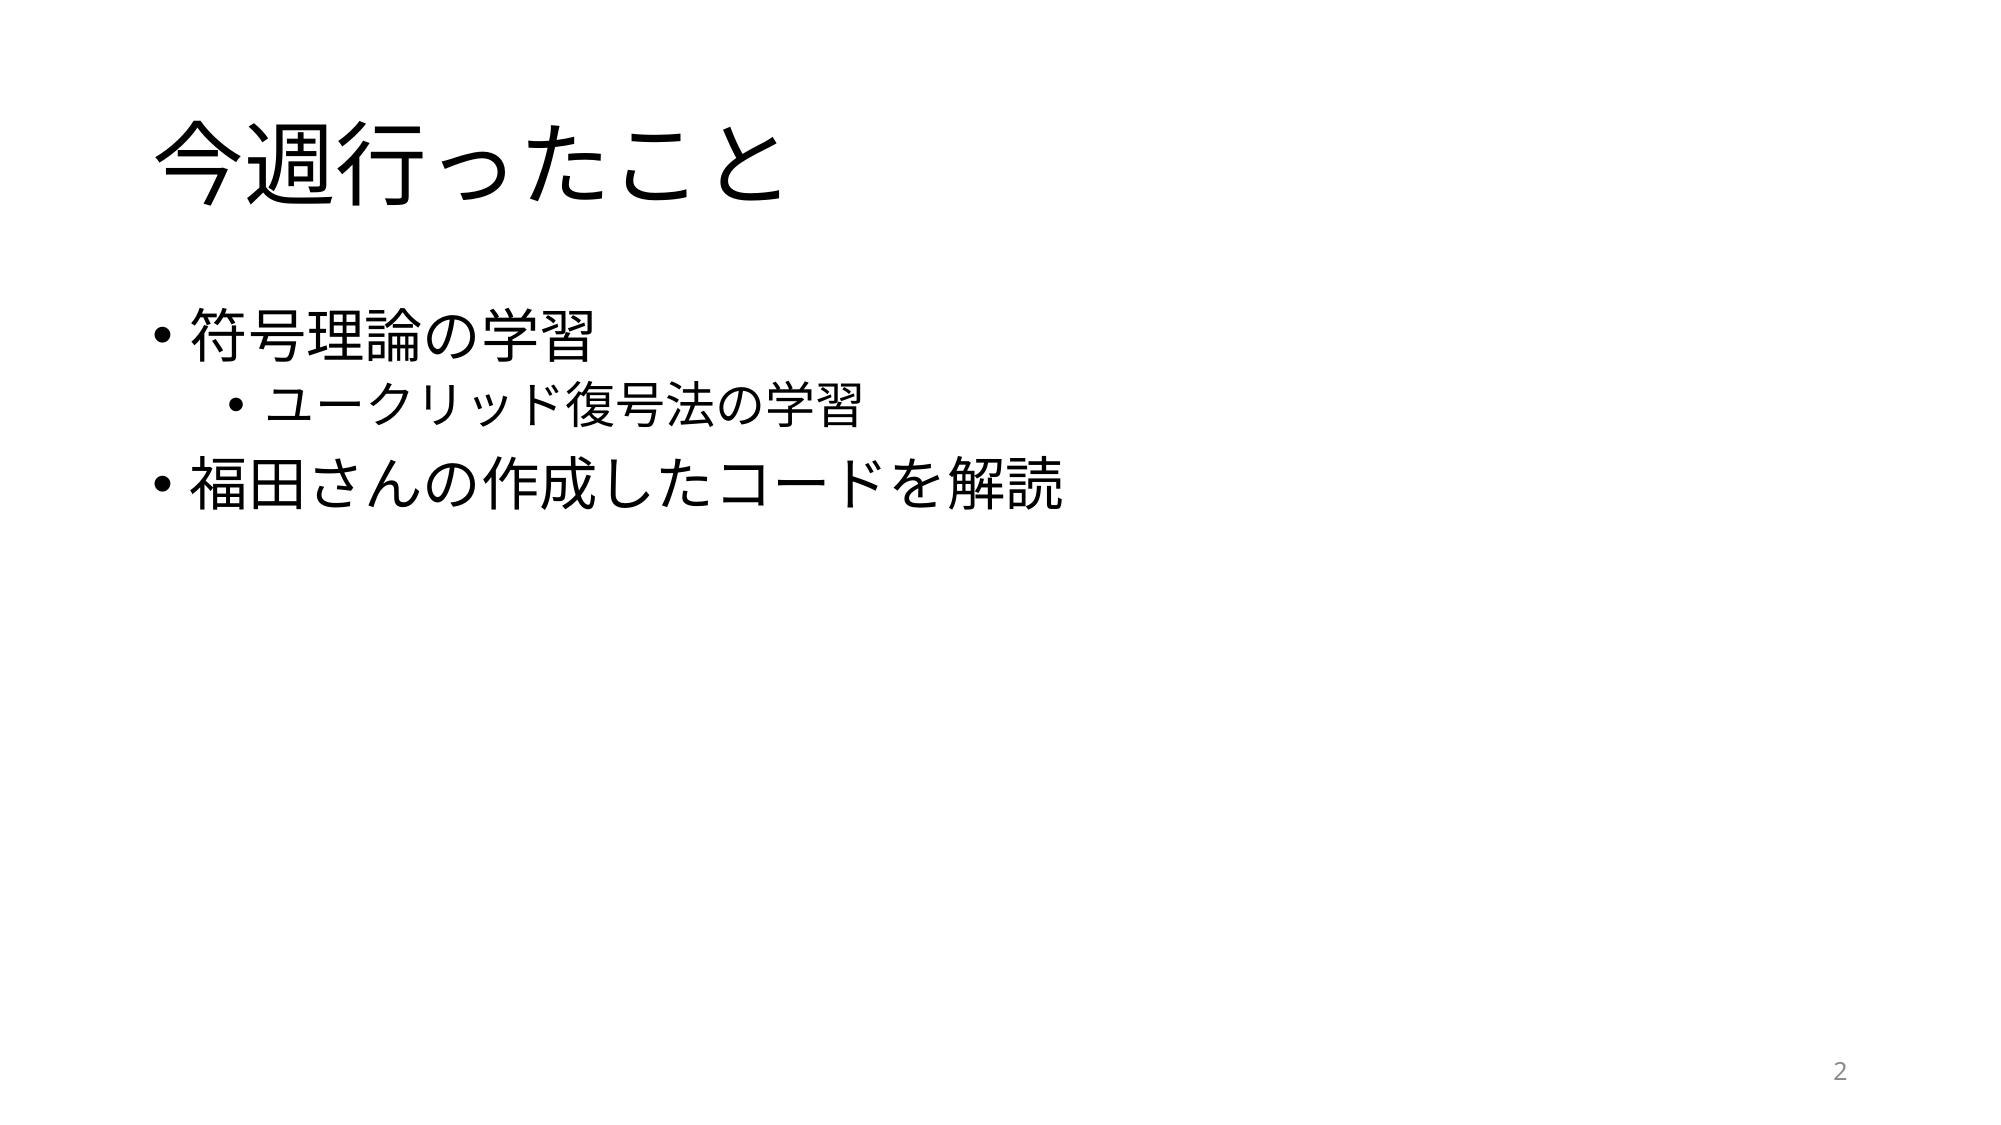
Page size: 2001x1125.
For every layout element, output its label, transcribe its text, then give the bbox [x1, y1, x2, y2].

title 今週行ったこと [137, 59, 1863, 278]
list 符号理論の学習 ユークリッド復号法の学習 福田さんの作成したコードを解読 [137, 299, 1863, 1014]
slide_number 2 [1412, 1042, 1863, 1103]
